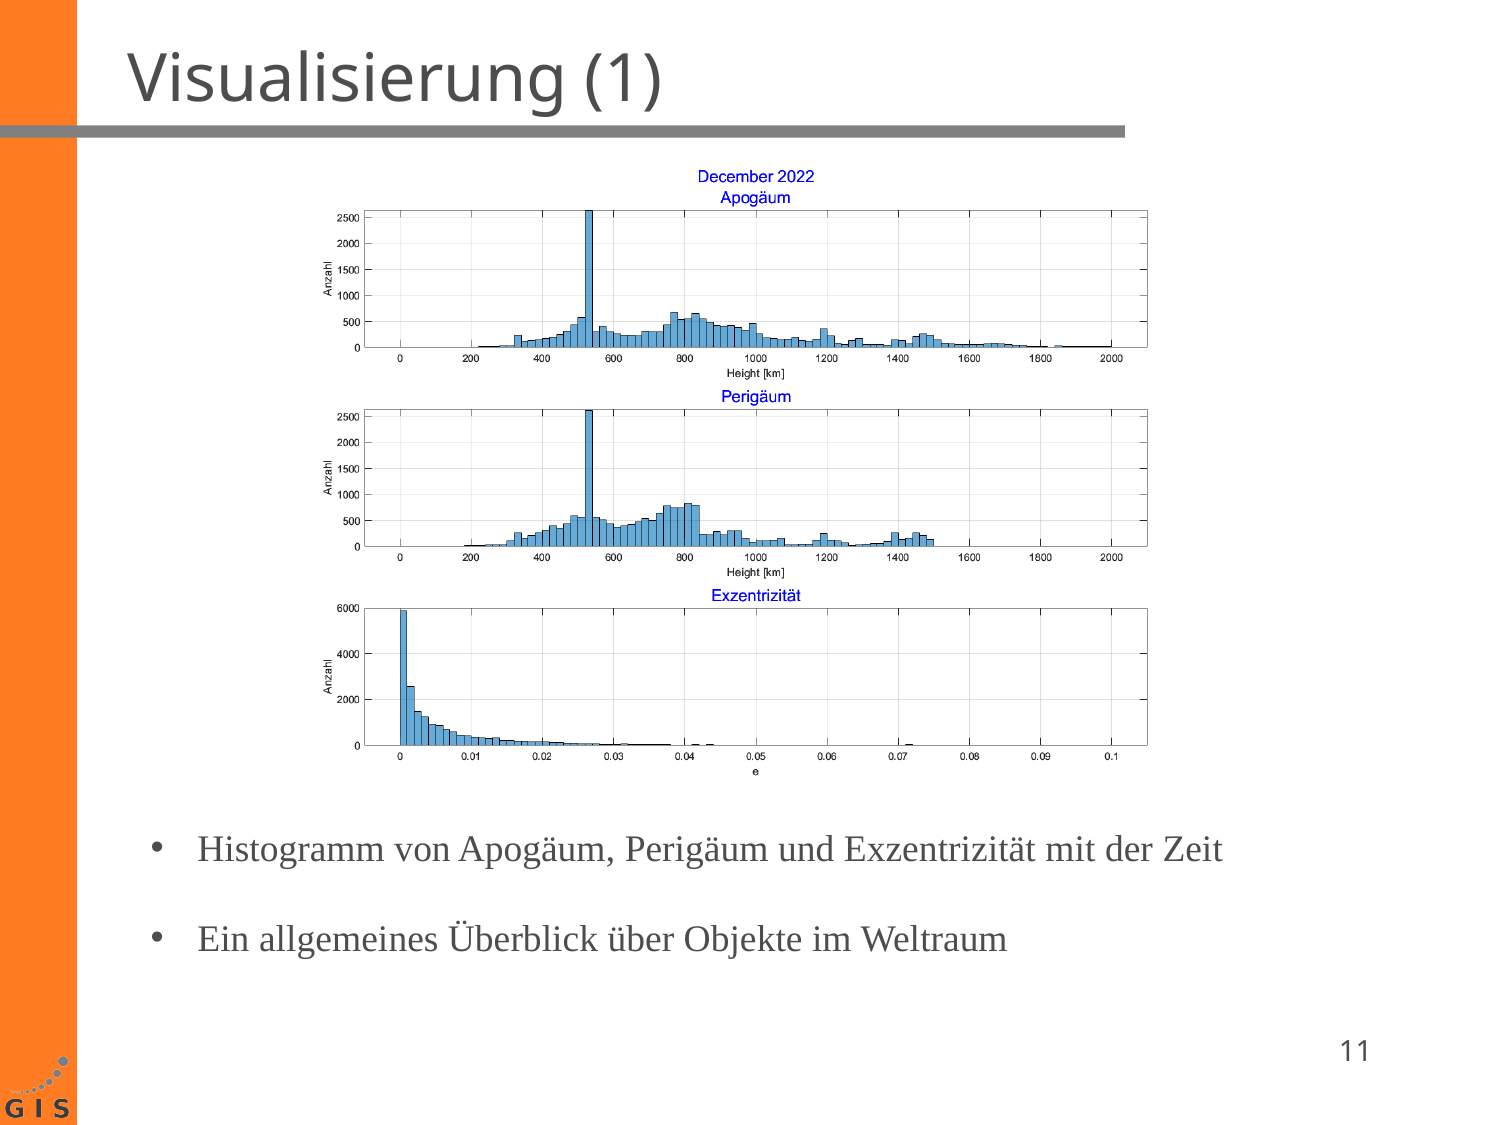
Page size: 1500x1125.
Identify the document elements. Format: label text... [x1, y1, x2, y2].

text_box Histogramm von Apogäum, Perigäum und Exzentrizität mit der Zeit Ein allgemeines Überblick über Objekte im Weltraum [135, 816, 1270, 967]
title Visualisierung (1) [112, 37, 1388, 113]
picture [5, 1056, 69, 1118]
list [294, 160, 1205, 784]
slide_number 11 [1074, 1024, 1388, 1101]
